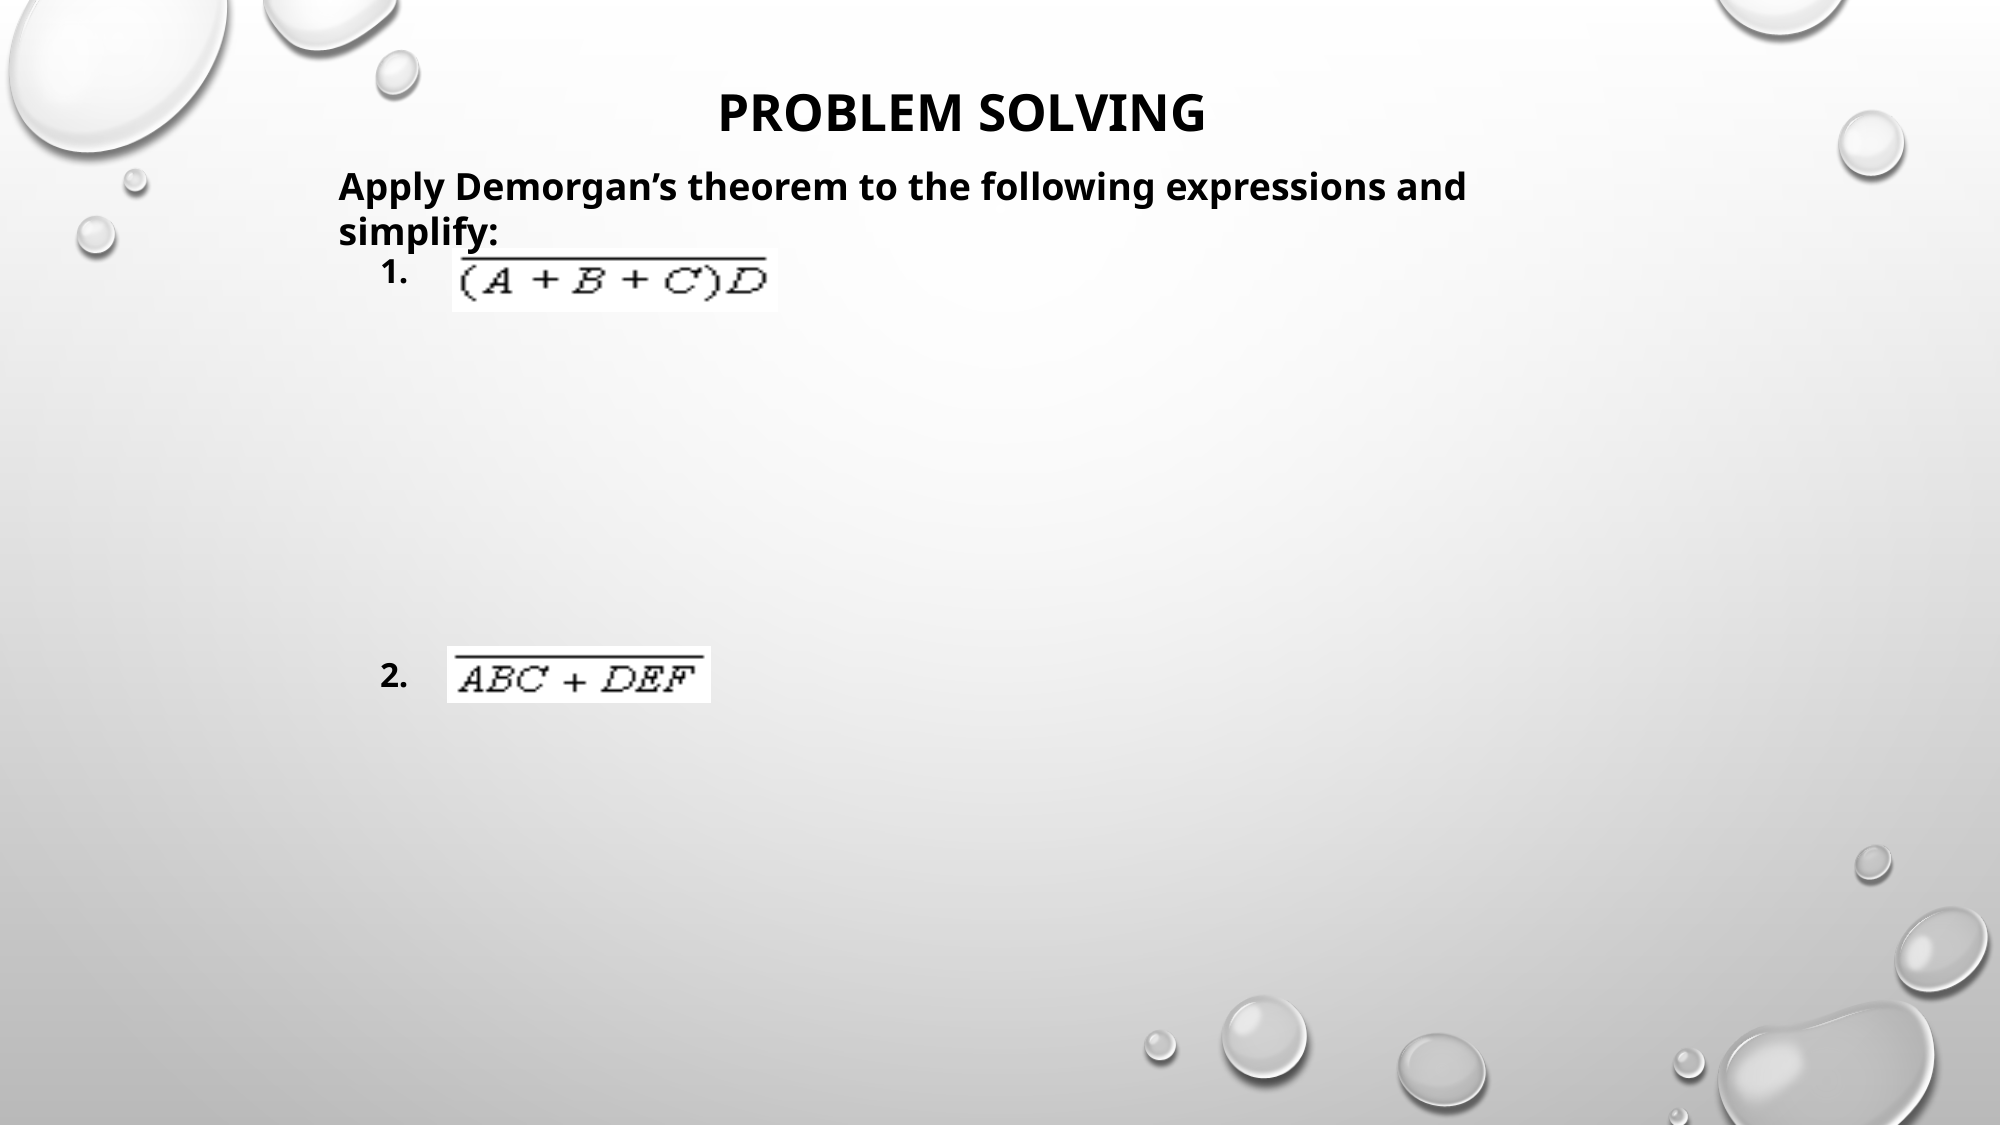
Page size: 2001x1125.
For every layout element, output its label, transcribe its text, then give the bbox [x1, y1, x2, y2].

picture [0, 0, 2000, 1125]
text_box 2. [365, 646, 446, 702]
title Problem Solving [324, 79, 1600, 150]
text_box Apply Demorgan’s theorem to the following expressions and simplify: [324, 155, 1635, 306]
